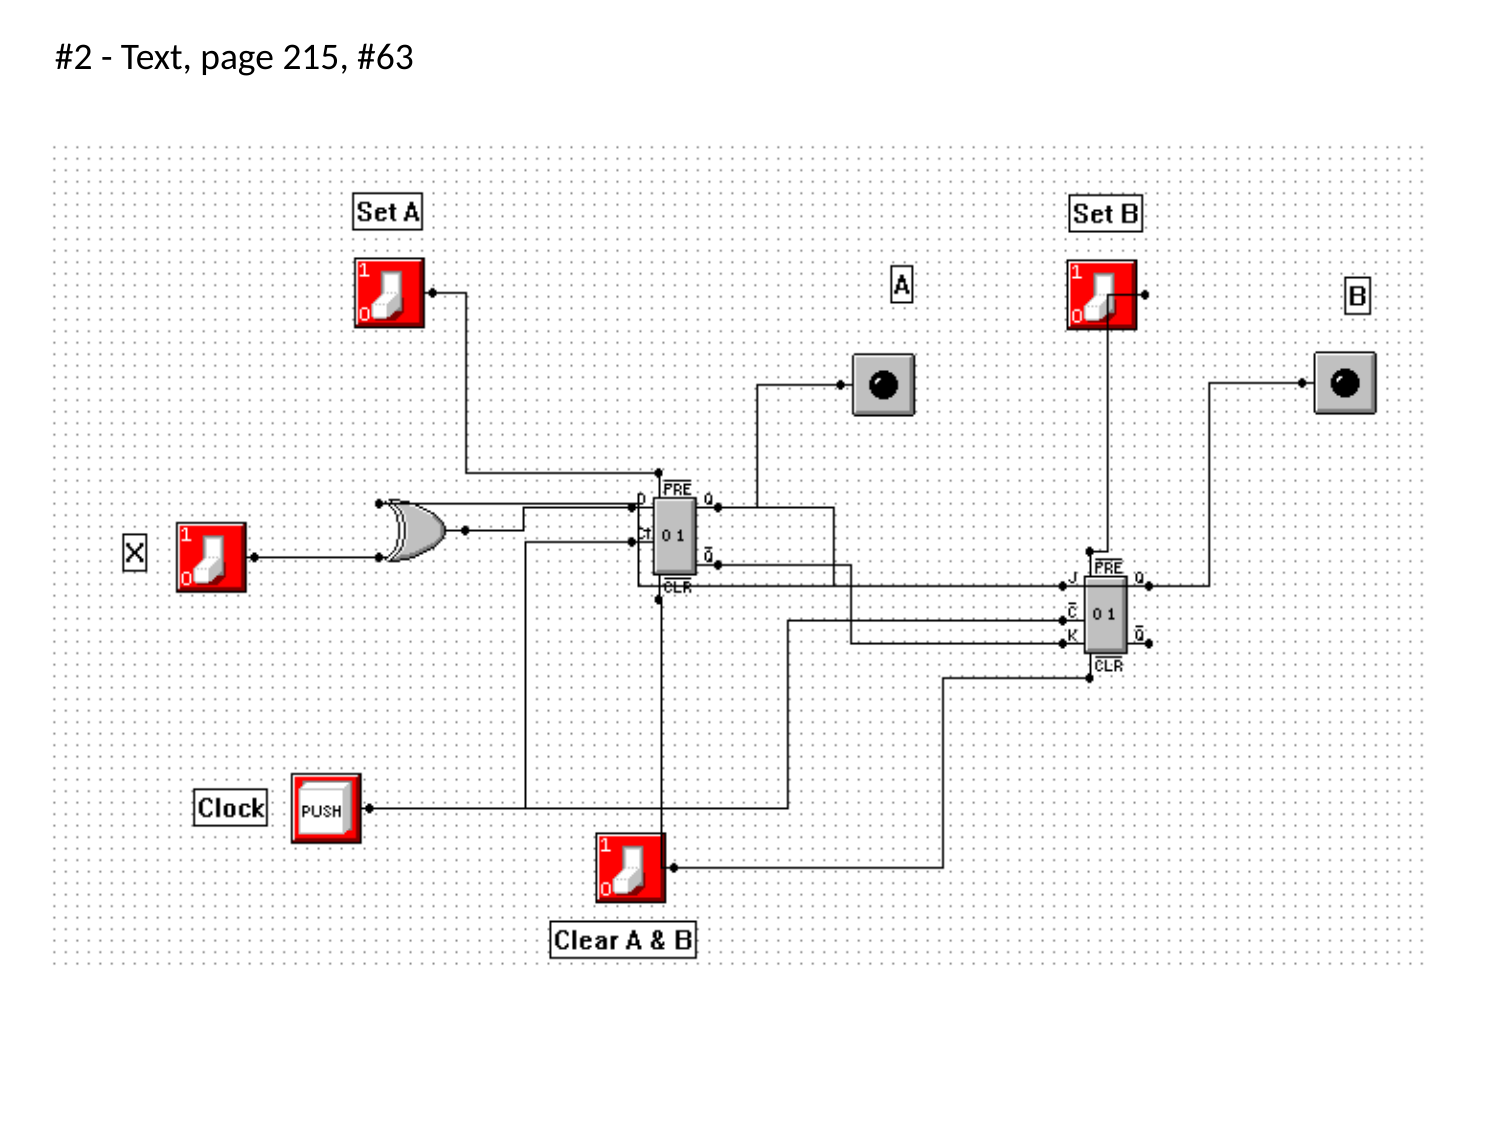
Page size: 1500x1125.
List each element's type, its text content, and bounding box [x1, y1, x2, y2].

picture [49, 141, 1429, 968]
text_box #2 - Text, page 215, #63 [40, 24, 438, 85]
